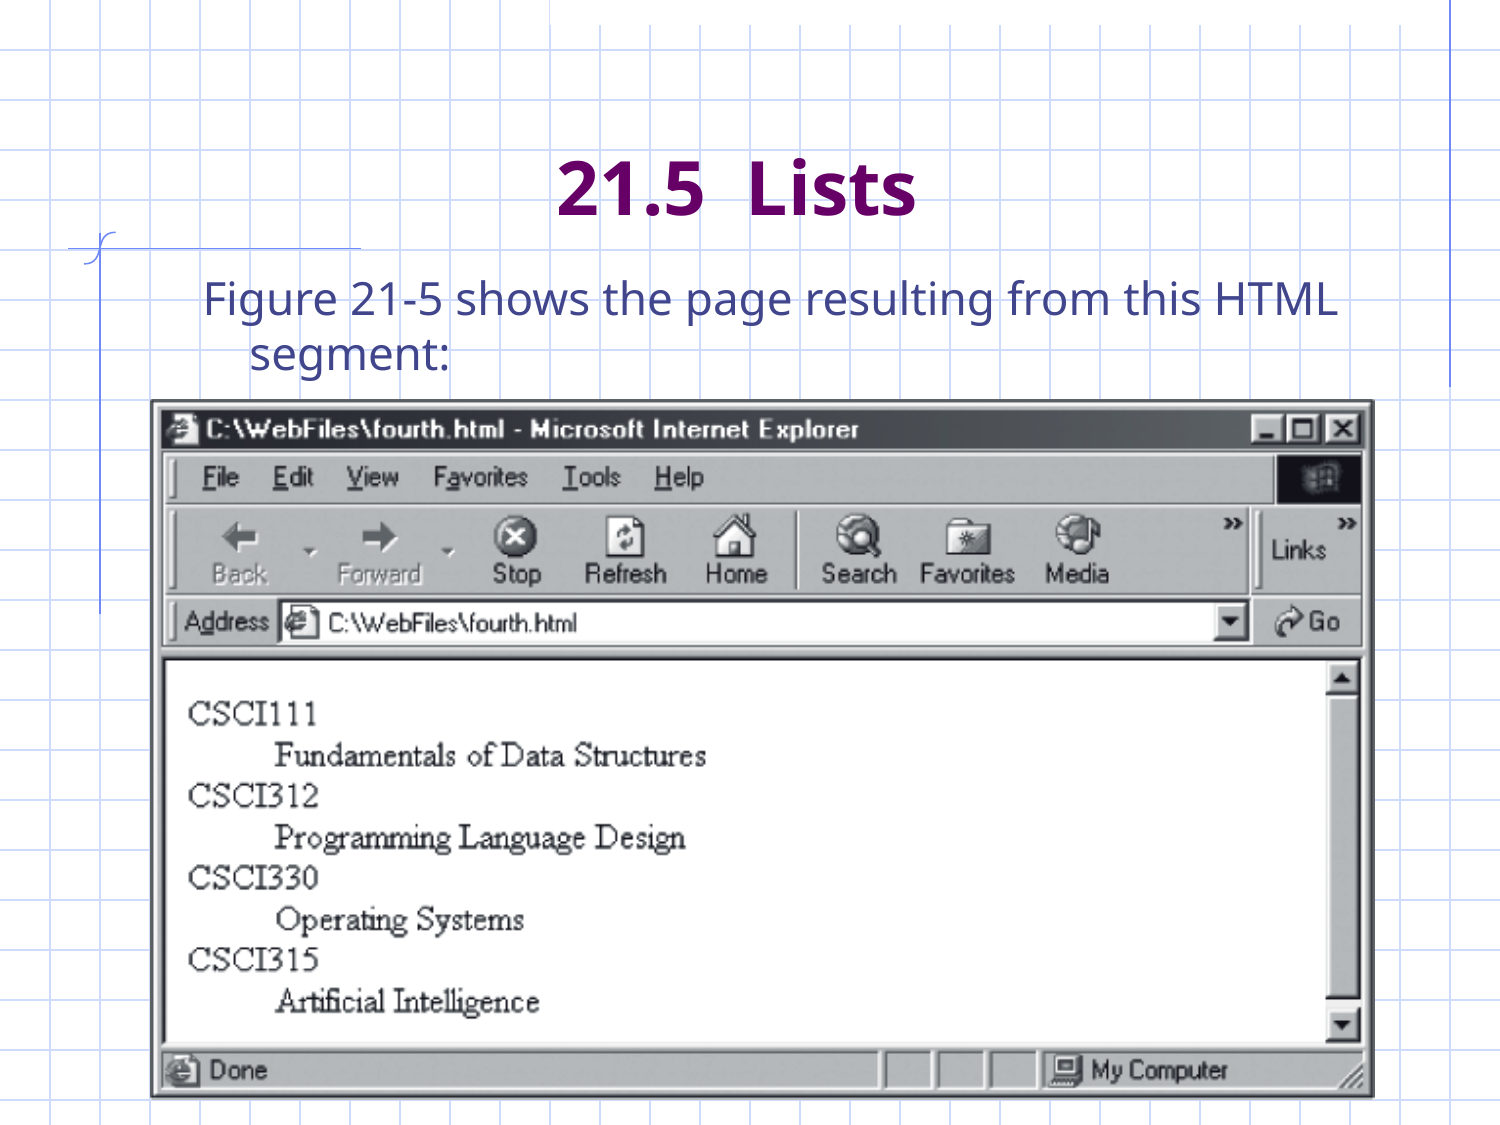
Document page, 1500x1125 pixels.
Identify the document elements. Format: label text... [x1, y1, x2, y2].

title 21.5 Lists [99, 112, 1375, 238]
picture [149, 399, 1376, 1101]
list Figure 21-5 shows the page resulting from this HTML segment: [112, 262, 1425, 1088]
